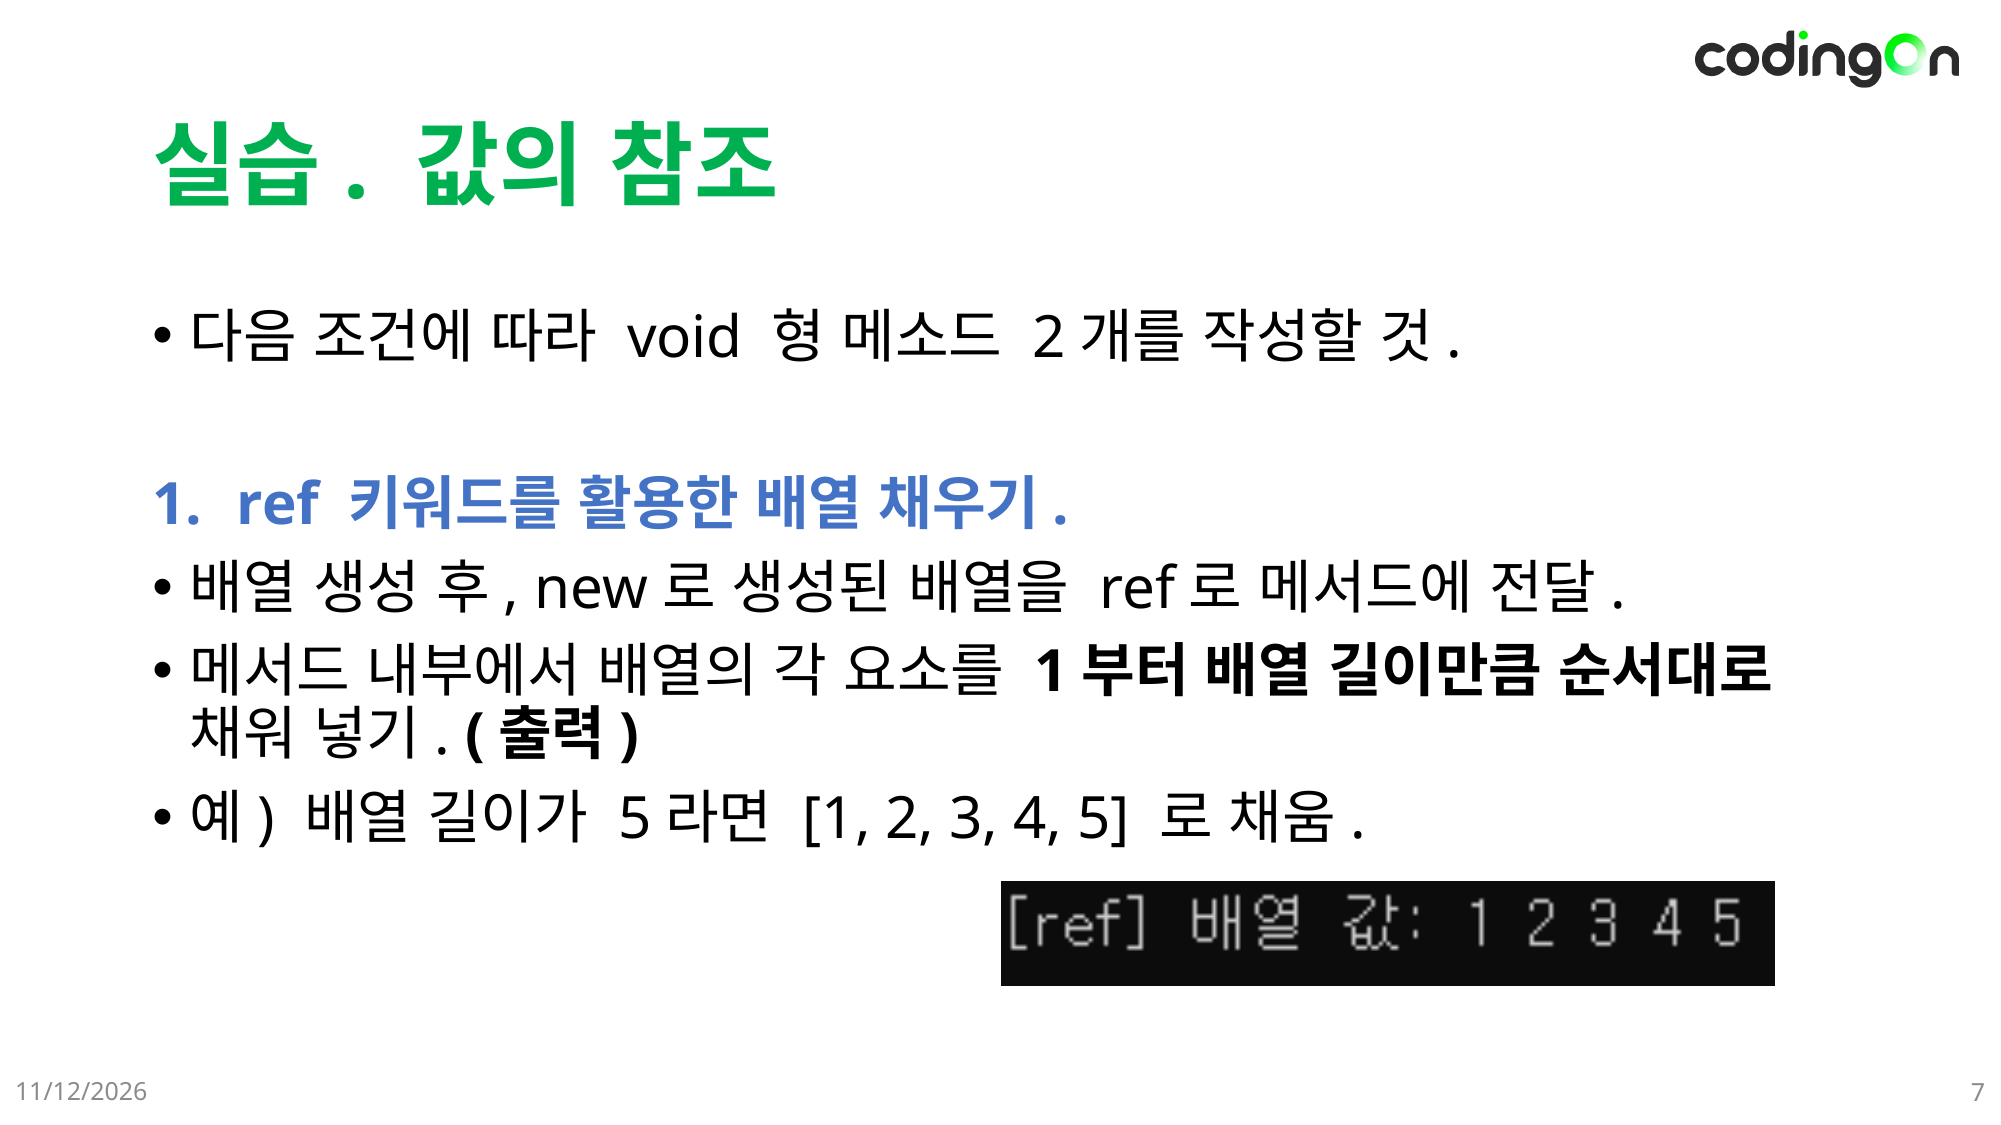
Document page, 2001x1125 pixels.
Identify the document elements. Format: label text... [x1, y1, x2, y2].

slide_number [0, 1062, 450, 1123]
title 실습. 값의 참조 [137, 59, 1863, 278]
list 다음 조건에 따라 void 형 메소드 2개를 작성할 것. ref 키워드를 활용한 배열 채우기. 배열 생성 후, new로 생성된 배열을 ref로 메서드에 전달. 메서드 내부에서 배열의 각 요소를 1부터 배열 길이만큼 순서대로 채워 넣기. (출력) 예) 배열 길이가 5라면 [1, 2, 3, 4, 5] 로 채움. [137, 299, 1863, 1014]
picture [1001, 881, 1775, 986]
slide_number 7 [1550, 1063, 2000, 1124]
picture [1695, 30, 1959, 88]
